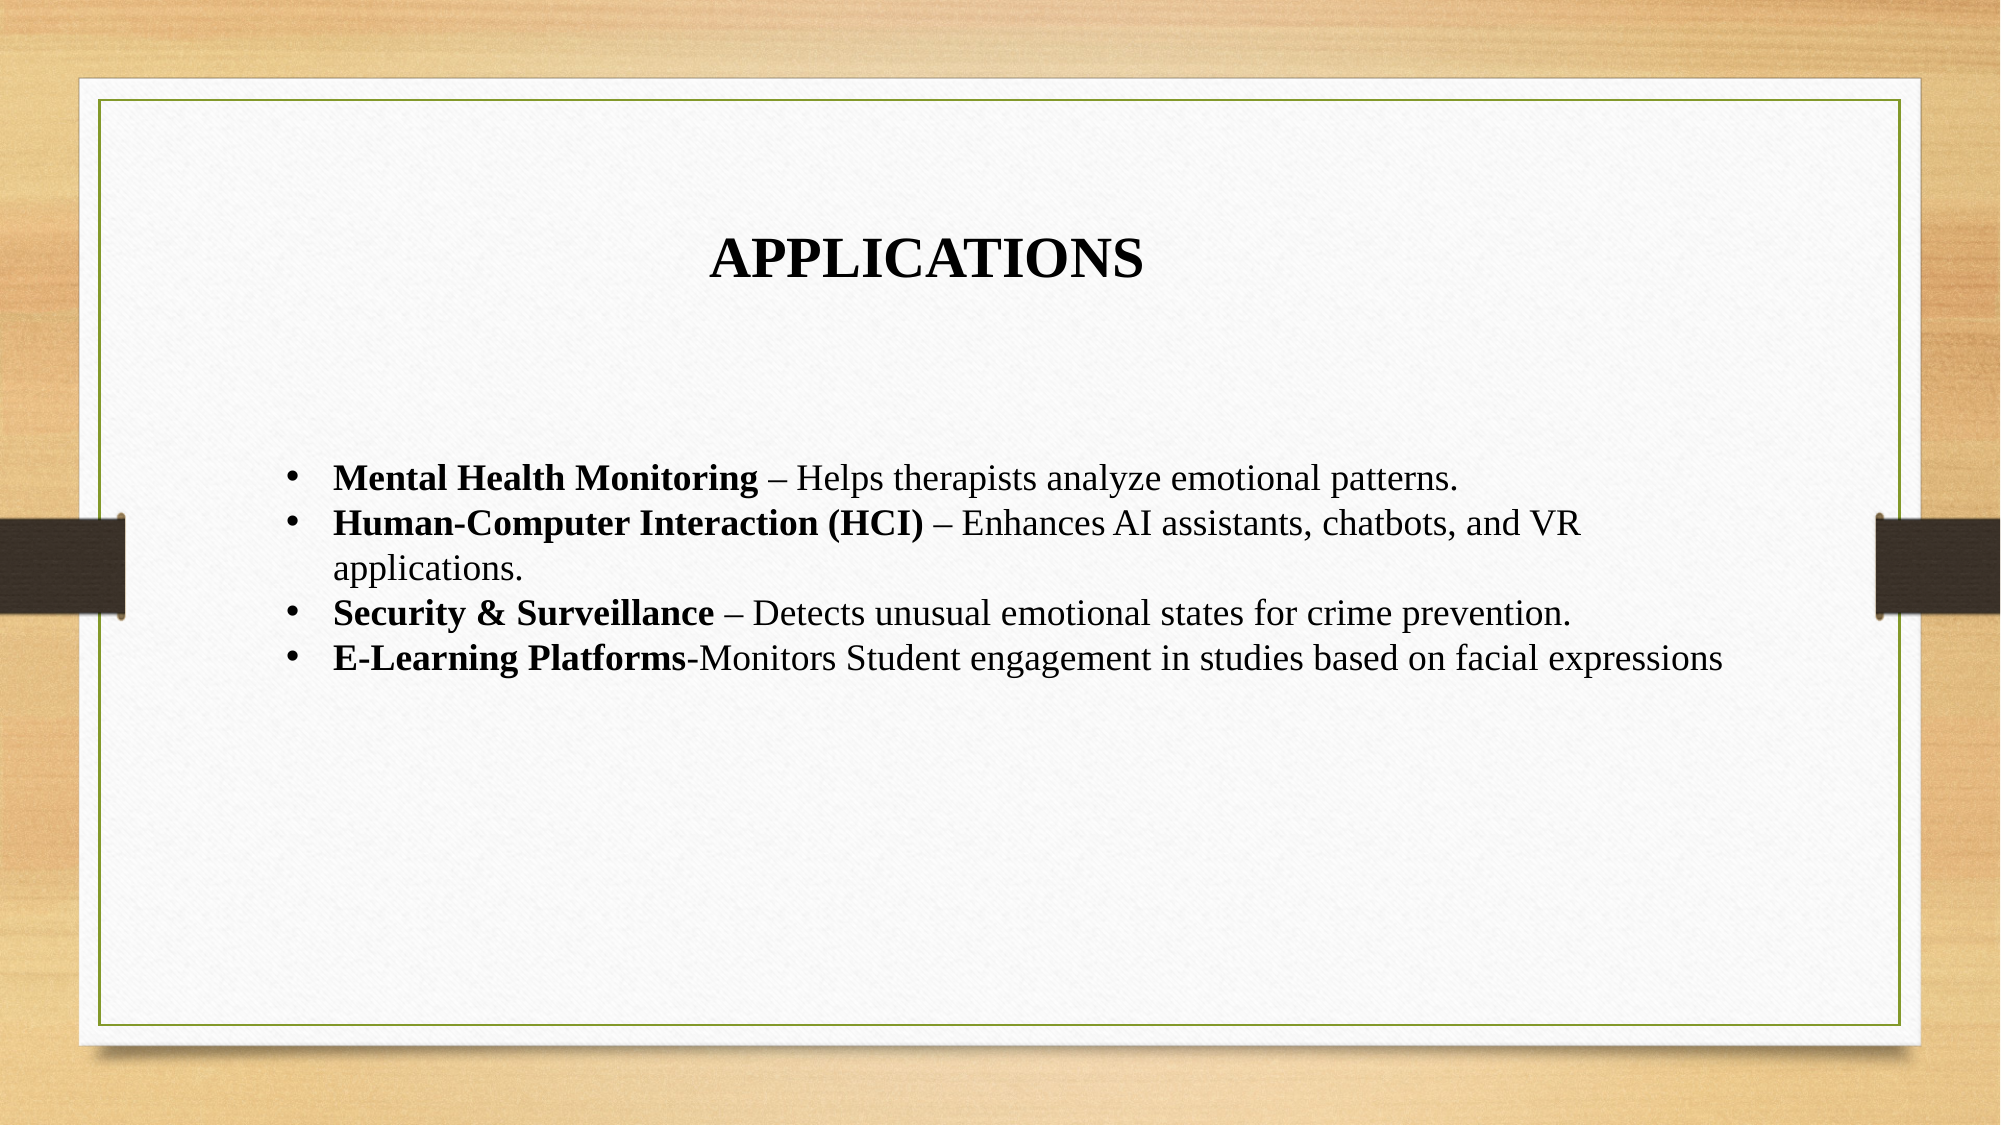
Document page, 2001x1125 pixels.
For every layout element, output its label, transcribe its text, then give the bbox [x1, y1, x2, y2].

text_box APPLICATIONS [694, 211, 1306, 297]
picture [0, 0, 2001, 1125]
text_box Mental Health Monitoring – Helps therapists analyze emotional patterns. Human-Computer Interaction (HCI) – Enhances AI assistants, chatbots, and VR applications. Security & Surveillance – Detects unusual emotional states for crime prevention. E-Learning Platforms-Monitors Student engagement in studies based on facial expressions [271, 445, 1770, 686]
